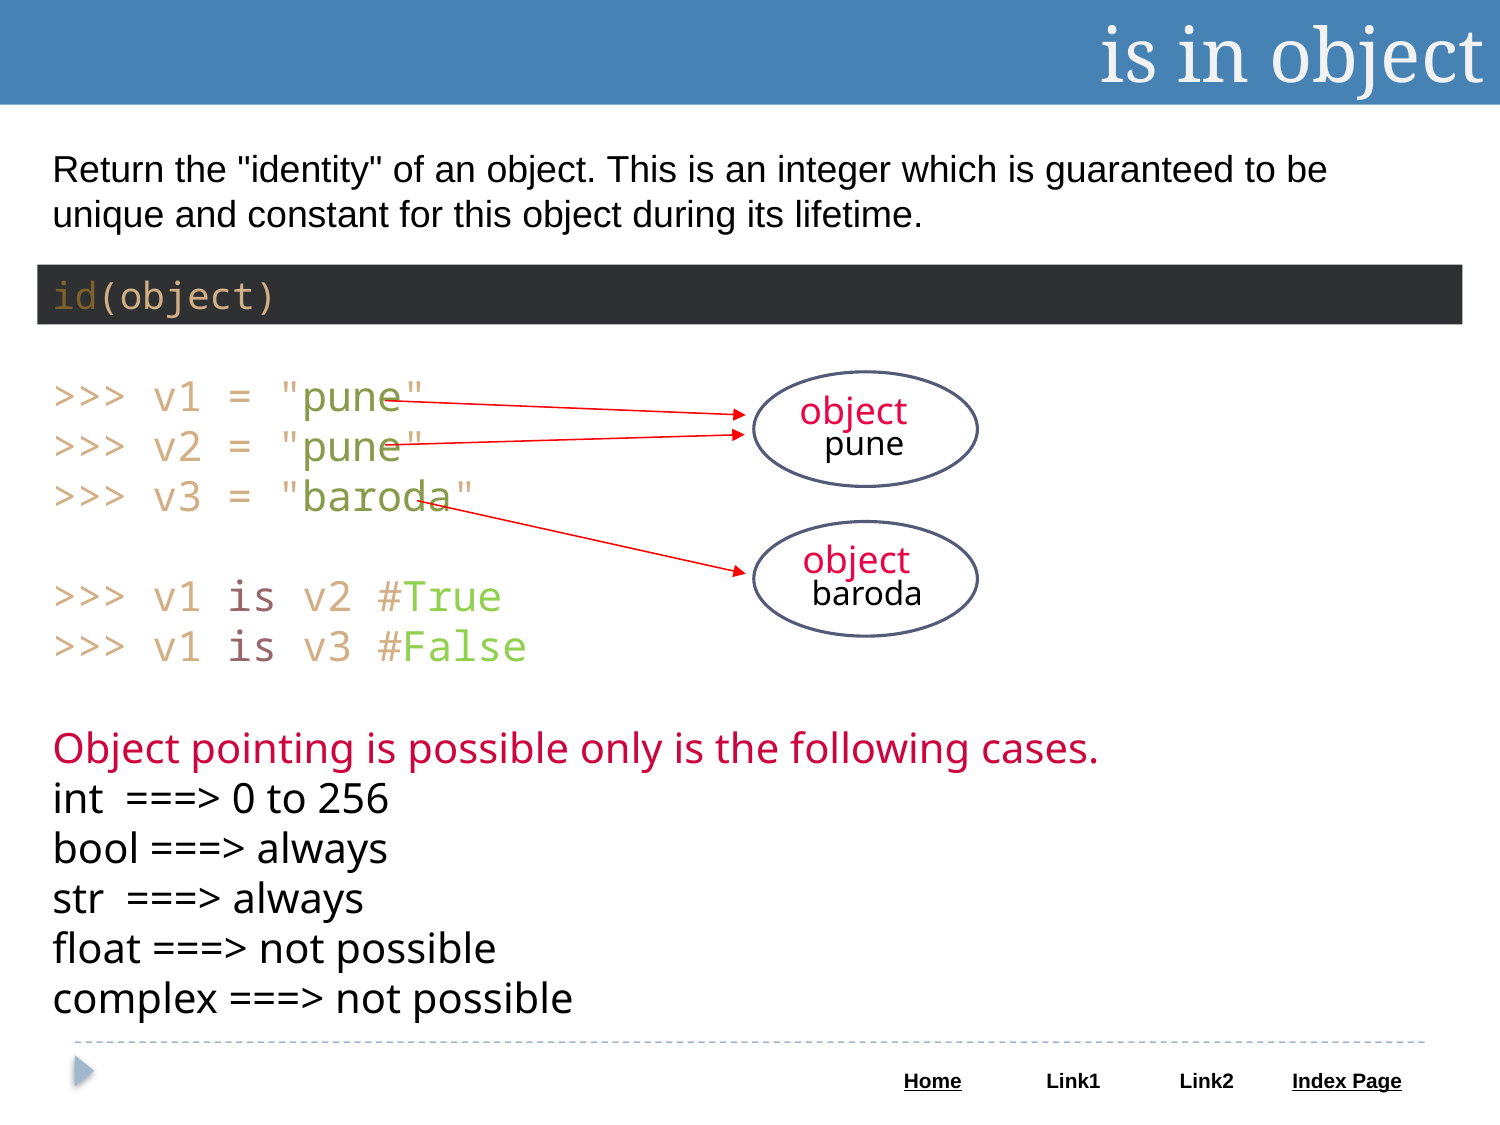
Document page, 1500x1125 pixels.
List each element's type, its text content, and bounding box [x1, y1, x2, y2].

text_box >>> v1 = "pune" >>> v2 = "pune" >>> v3 = "baroda" >>> v1 is v2 #True >>> v1 is v3 #False [37, 362, 775, 678]
text_box Return the "identity" of an object. This is an integer which is guaranteed to be unique and constant for this object during its lifetime. [37, 137, 1463, 243]
text_box Object pointing is possible only is the following cases. int ===> 0 to 256 bool ===> always str ===> always float ===> not possible complex ===> not possible [37, 714, 1463, 1029]
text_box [385, 371, 978, 637]
text_box id(object) [37, 264, 1463, 325]
text_box is in object [0, 0, 1500, 105]
